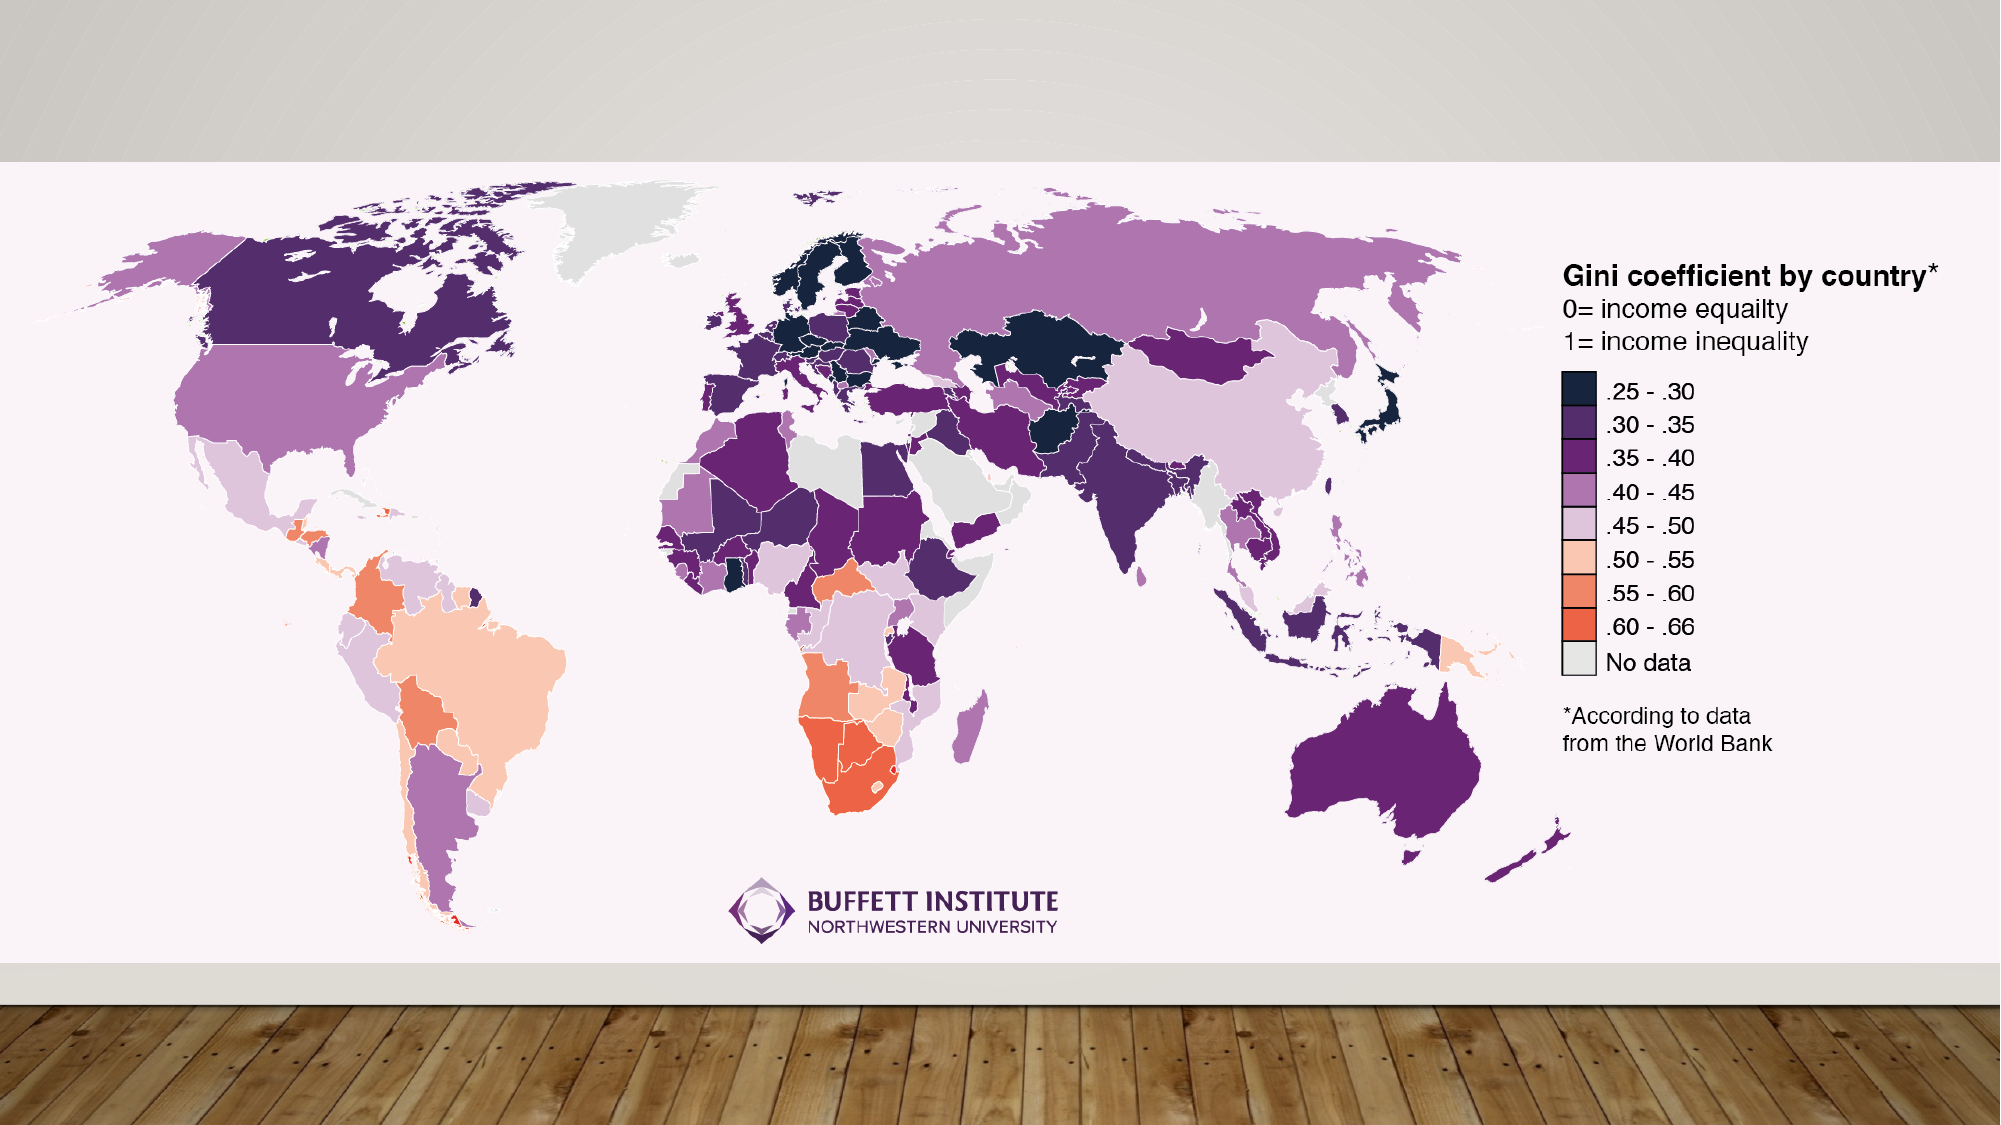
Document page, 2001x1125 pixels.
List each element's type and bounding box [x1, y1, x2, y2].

picture [0, 162, 2000, 963]
picture [0, 1005, 2000, 1125]
